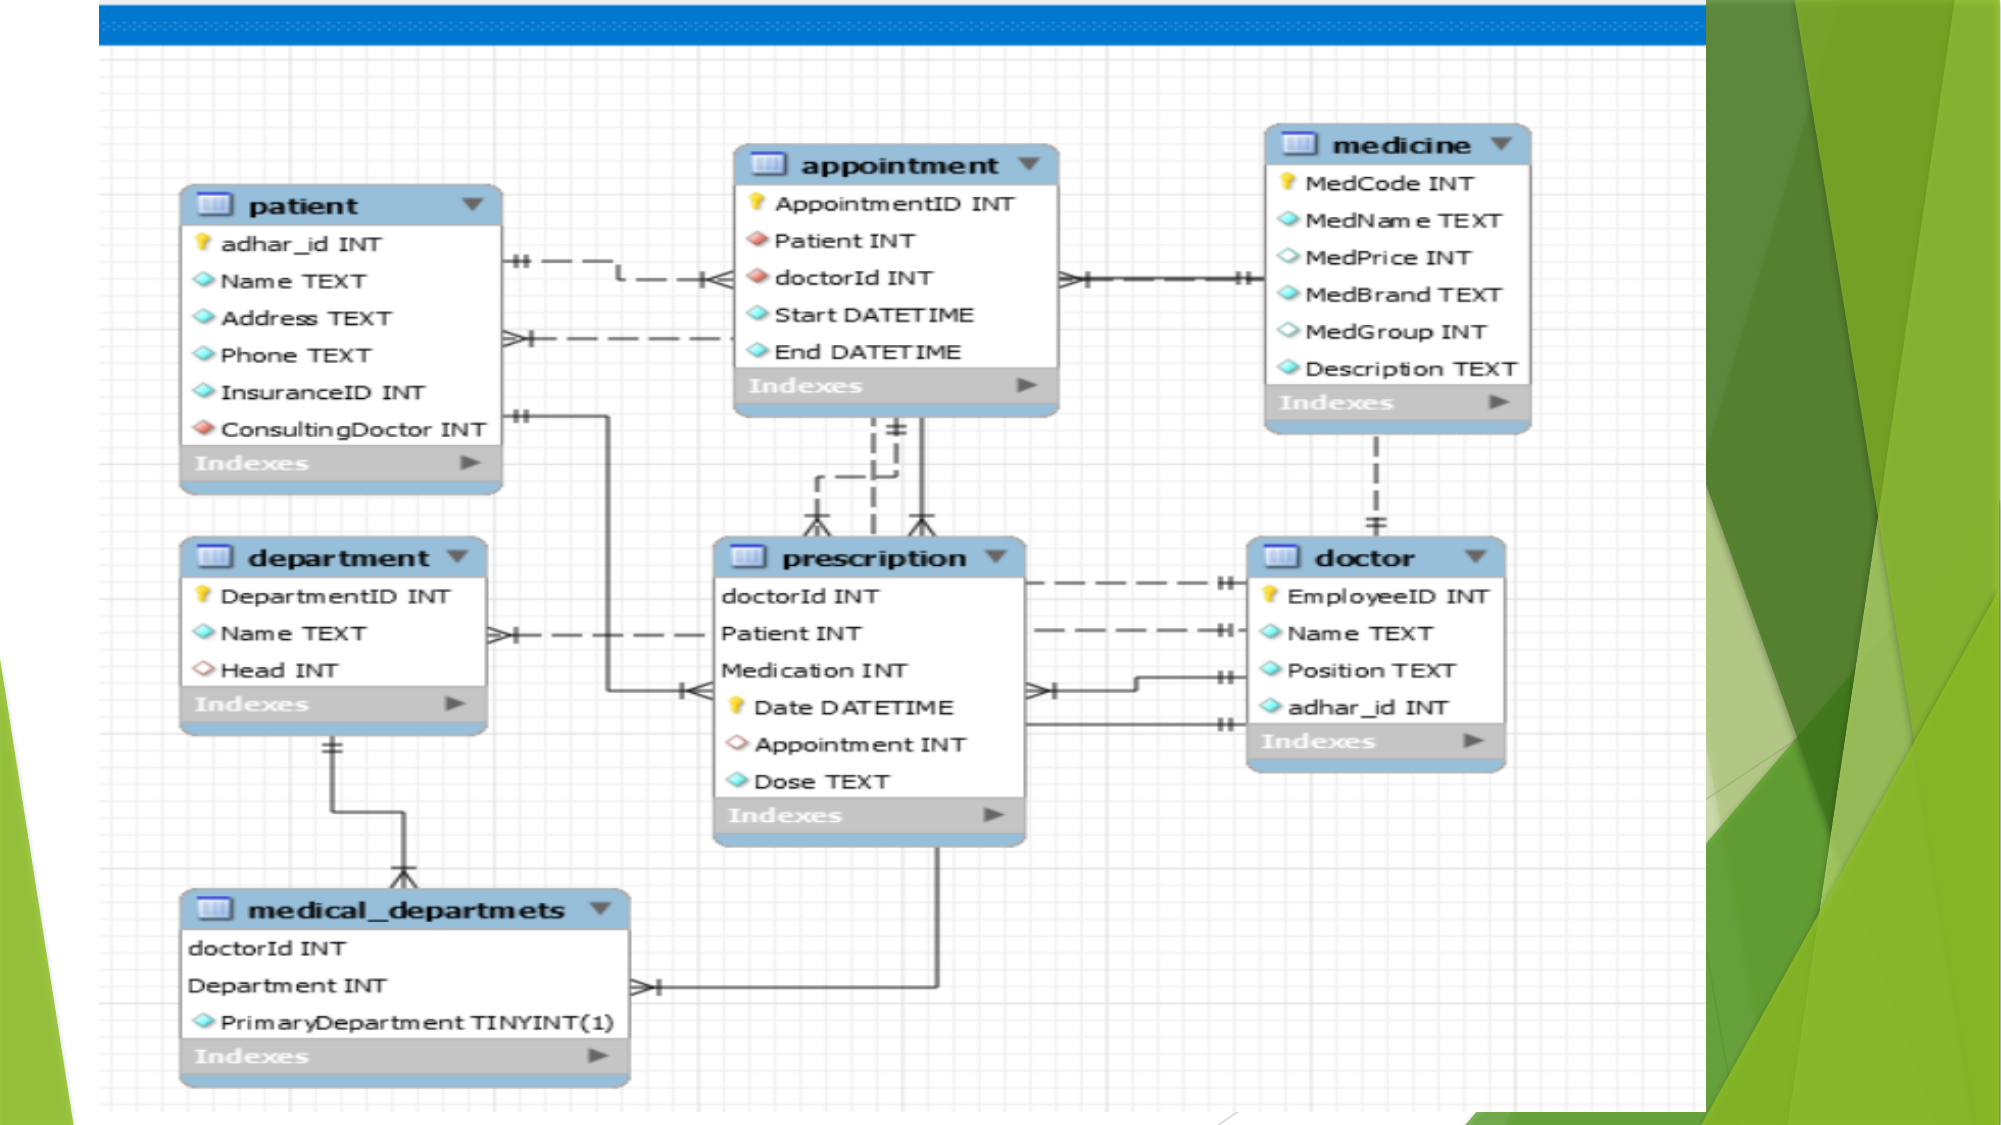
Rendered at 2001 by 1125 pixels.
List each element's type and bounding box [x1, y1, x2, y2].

picture [98, 0, 1706, 1112]
